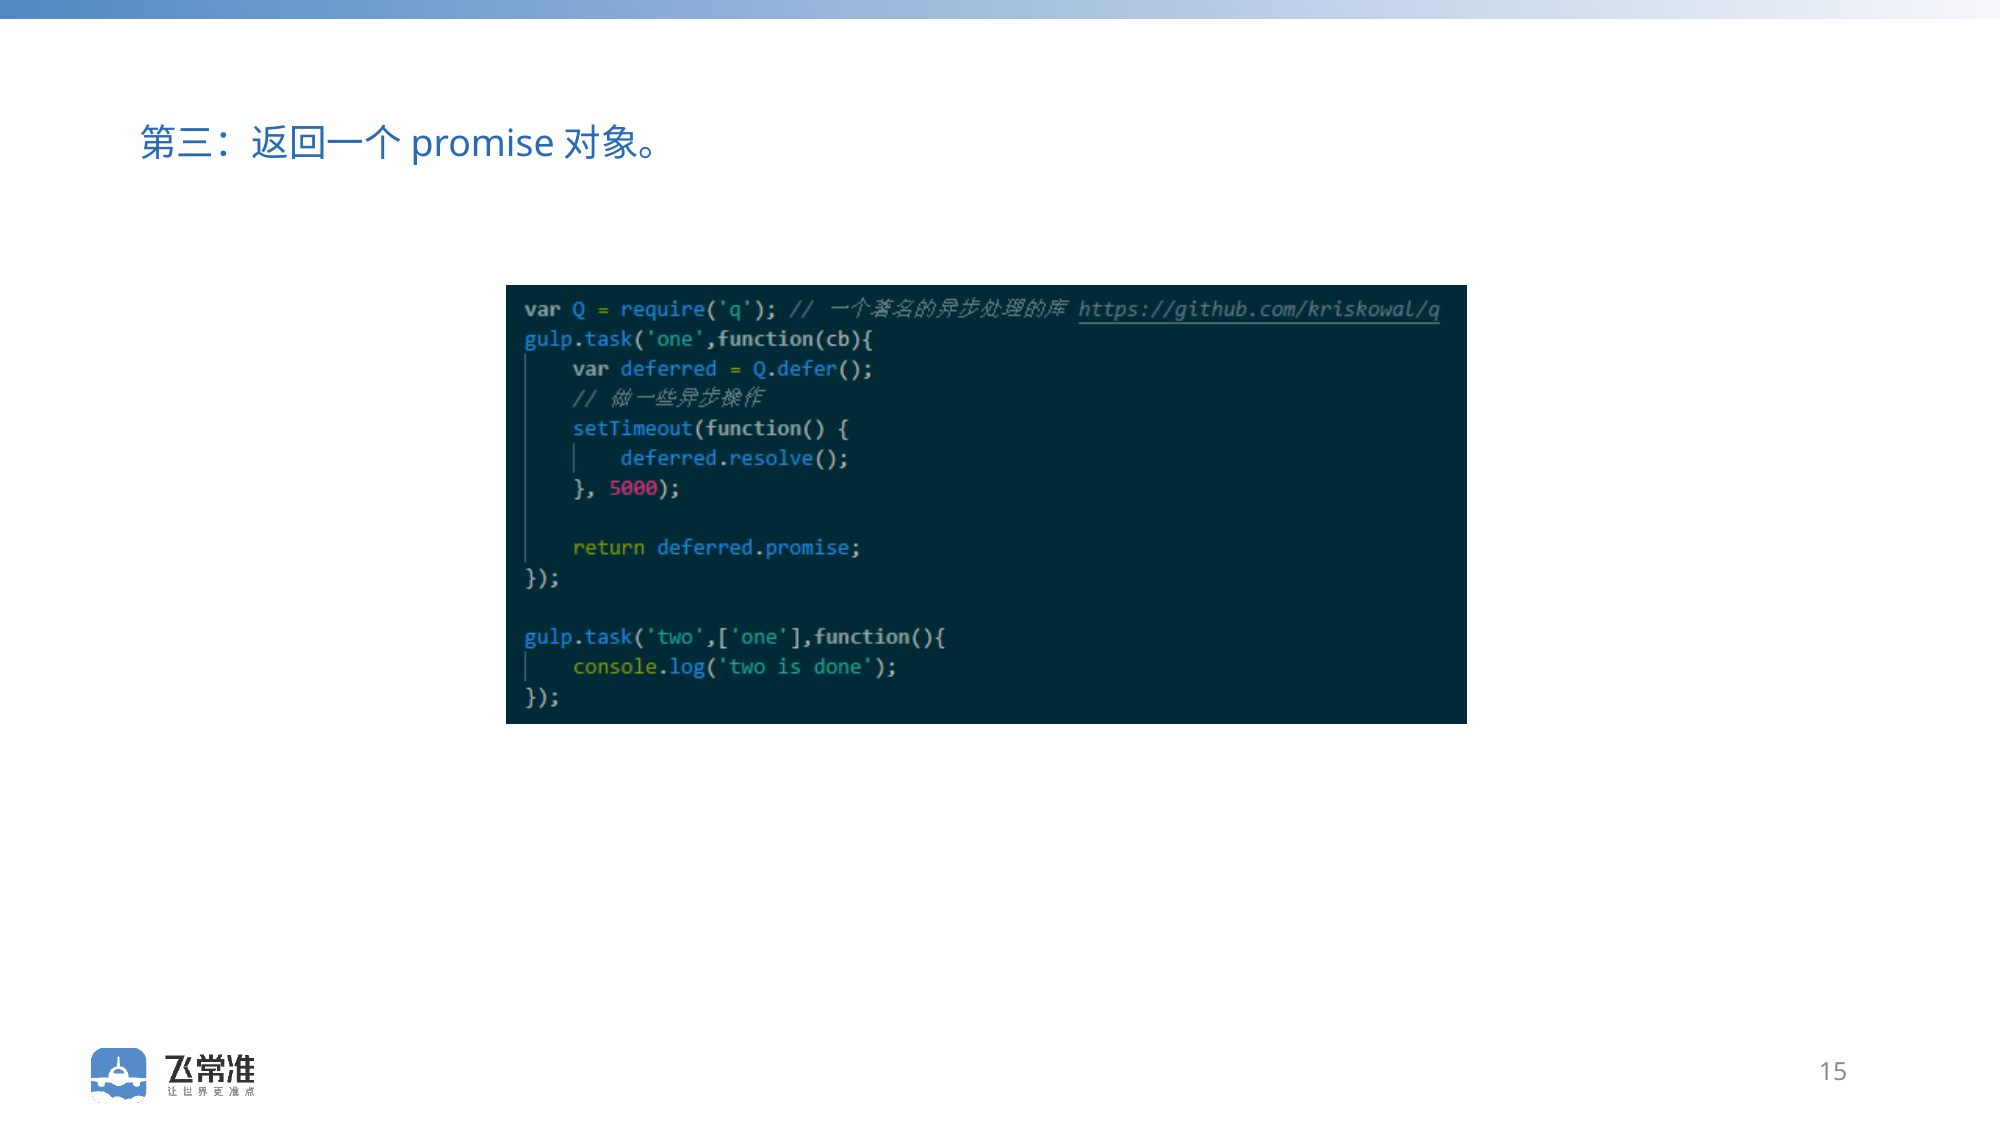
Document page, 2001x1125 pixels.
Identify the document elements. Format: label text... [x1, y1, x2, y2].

picture [574, 365, 585, 375]
picture [574, 390, 585, 407]
picture [696, 420, 703, 440]
picture [573, 663, 583, 673]
picture [780, 658, 788, 673]
picture [1272, 305, 1296, 316]
picture [864, 330, 872, 350]
picture [707, 361, 716, 375]
picture [830, 544, 848, 554]
picture [585, 333, 596, 345]
picture [658, 630, 668, 643]
picture [918, 299, 928, 314]
picture [1129, 305, 1137, 316]
picture [768, 633, 776, 643]
picture [708, 301, 715, 320]
picture [553, 629, 557, 643]
picture [1027, 300, 1039, 314]
picture [586, 390, 597, 407]
picture [1321, 305, 1343, 316]
picture [599, 365, 609, 375]
picture [1176, 305, 1186, 320]
picture [674, 658, 678, 673]
picture [671, 633, 690, 643]
picture [743, 455, 753, 464]
picture [828, 330, 850, 346]
slide_number 15 [1412, 1042, 1863, 1103]
list 第三：返回一个promise对象。 [124, 88, 1850, 980]
picture [853, 360, 859, 380]
picture [540, 688, 546, 708]
picture [527, 688, 535, 708]
picture [779, 361, 801, 375]
picture [756, 421, 801, 435]
picture [816, 628, 825, 643]
picture [661, 479, 667, 499]
picture [679, 335, 692, 346]
picture [622, 306, 632, 315]
picture [827, 663, 837, 673]
picture [858, 298, 865, 306]
picture [703, 387, 720, 397]
picture [586, 365, 596, 375]
picture [877, 628, 884, 643]
picture [1007, 299, 1025, 316]
picture [743, 633, 764, 643]
picture [730, 455, 740, 464]
picture [896, 312, 909, 317]
picture [791, 455, 801, 464]
picture [1152, 301, 1163, 317]
picture [840, 420, 848, 440]
picture [636, 628, 643, 648]
picture [840, 663, 848, 673]
picture [1429, 305, 1440, 320]
picture [1345, 305, 1354, 316]
picture [840, 360, 847, 380]
picture [600, 422, 607, 435]
picture [656, 390, 676, 405]
picture [645, 663, 657, 673]
picture [585, 631, 596, 643]
picture [572, 303, 585, 318]
picture [886, 633, 909, 643]
picture [525, 335, 548, 350]
picture [743, 332, 776, 346]
picture [853, 331, 859, 350]
picture [551, 305, 560, 316]
picture [871, 299, 893, 317]
picture [647, 450, 655, 464]
picture [660, 335, 668, 346]
picture [803, 301, 814, 317]
picture [658, 540, 681, 554]
picture [1106, 302, 1114, 316]
picture [802, 455, 812, 464]
picture [1213, 301, 1222, 316]
picture [670, 335, 679, 346]
picture [1261, 305, 1270, 316]
picture [719, 425, 740, 435]
picture [719, 330, 728, 346]
picture [816, 450, 823, 469]
picture [1296, 301, 1307, 317]
picture [633, 425, 668, 435]
picture [827, 630, 873, 643]
picture [804, 420, 811, 440]
picture [913, 628, 920, 648]
picture [622, 361, 644, 375]
picture [1369, 305, 1404, 316]
picture [988, 300, 999, 308]
picture [634, 658, 644, 673]
picture [1051, 299, 1068, 313]
picture [1164, 301, 1175, 317]
picture [790, 301, 801, 317]
picture [755, 455, 763, 464]
picture [614, 629, 630, 643]
picture [729, 544, 740, 554]
picture [671, 425, 680, 435]
picture [719, 544, 728, 554]
picture [658, 455, 668, 464]
picture [766, 455, 777, 464]
picture [1094, 302, 1102, 316]
picture [561, 633, 571, 647]
picture [766, 544, 815, 558]
picture [793, 628, 798, 648]
picture [852, 663, 861, 673]
picture [694, 365, 704, 375]
picture [1225, 301, 1247, 316]
picture [681, 663, 704, 677]
picture [817, 420, 823, 440]
picture [743, 539, 752, 554]
picture [1115, 305, 1127, 320]
picture [720, 628, 727, 648]
picture [599, 335, 608, 345]
picture [1202, 303, 1210, 316]
picture [730, 368, 740, 372]
picture [683, 388, 698, 402]
picture [573, 541, 645, 554]
picture [985, 309, 997, 317]
picture [707, 450, 716, 464]
picture [926, 628, 931, 648]
picture [940, 299, 958, 314]
picture [877, 658, 884, 678]
picture [827, 365, 837, 375]
picture [671, 365, 691, 375]
picture [525, 633, 548, 648]
picture [792, 668, 800, 673]
picture [539, 305, 548, 316]
picture [743, 425, 753, 435]
picture [743, 664, 748, 673]
picture [553, 331, 557, 345]
picture [671, 455, 704, 464]
picture [611, 481, 657, 495]
picture [694, 544, 716, 554]
picture [746, 387, 765, 405]
picture [757, 301, 764, 320]
picture [1417, 301, 1428, 317]
picture [613, 422, 617, 434]
picture [526, 305, 537, 316]
picture [584, 663, 632, 673]
picture [1357, 301, 1367, 316]
picture [633, 306, 668, 320]
picture [732, 305, 740, 320]
picture [613, 389, 632, 406]
picture [91, 1048, 254, 1103]
picture [561, 336, 571, 350]
picture [598, 308, 608, 313]
picture [963, 299, 979, 308]
picture [1080, 301, 1090, 316]
picture [818, 544, 824, 554]
picture [540, 569, 546, 589]
picture [898, 304, 911, 313]
picture [1407, 301, 1414, 316]
picture [685, 539, 693, 554]
picture [683, 306, 704, 315]
picture [753, 362, 765, 378]
picture [730, 335, 740, 346]
picture [658, 365, 668, 375]
picture [599, 633, 608, 643]
picture [527, 569, 535, 589]
picture [731, 660, 740, 673]
picture [755, 663, 765, 673]
picture [636, 330, 643, 350]
picture [904, 299, 914, 305]
picture [574, 425, 596, 435]
picture [575, 479, 584, 499]
picture [1190, 301, 1197, 316]
picture [1309, 301, 1319, 316]
picture [614, 331, 630, 345]
picture [790, 331, 823, 350]
picture [623, 425, 631, 435]
picture [780, 330, 788, 346]
picture [722, 389, 742, 406]
picture [673, 306, 678, 316]
picture [627, 450, 644, 464]
picture [816, 658, 825, 673]
picture [783, 450, 788, 465]
picture [709, 658, 715, 678]
picture [805, 361, 809, 375]
picture [937, 628, 945, 648]
picture [829, 450, 836, 469]
picture [707, 420, 717, 435]
